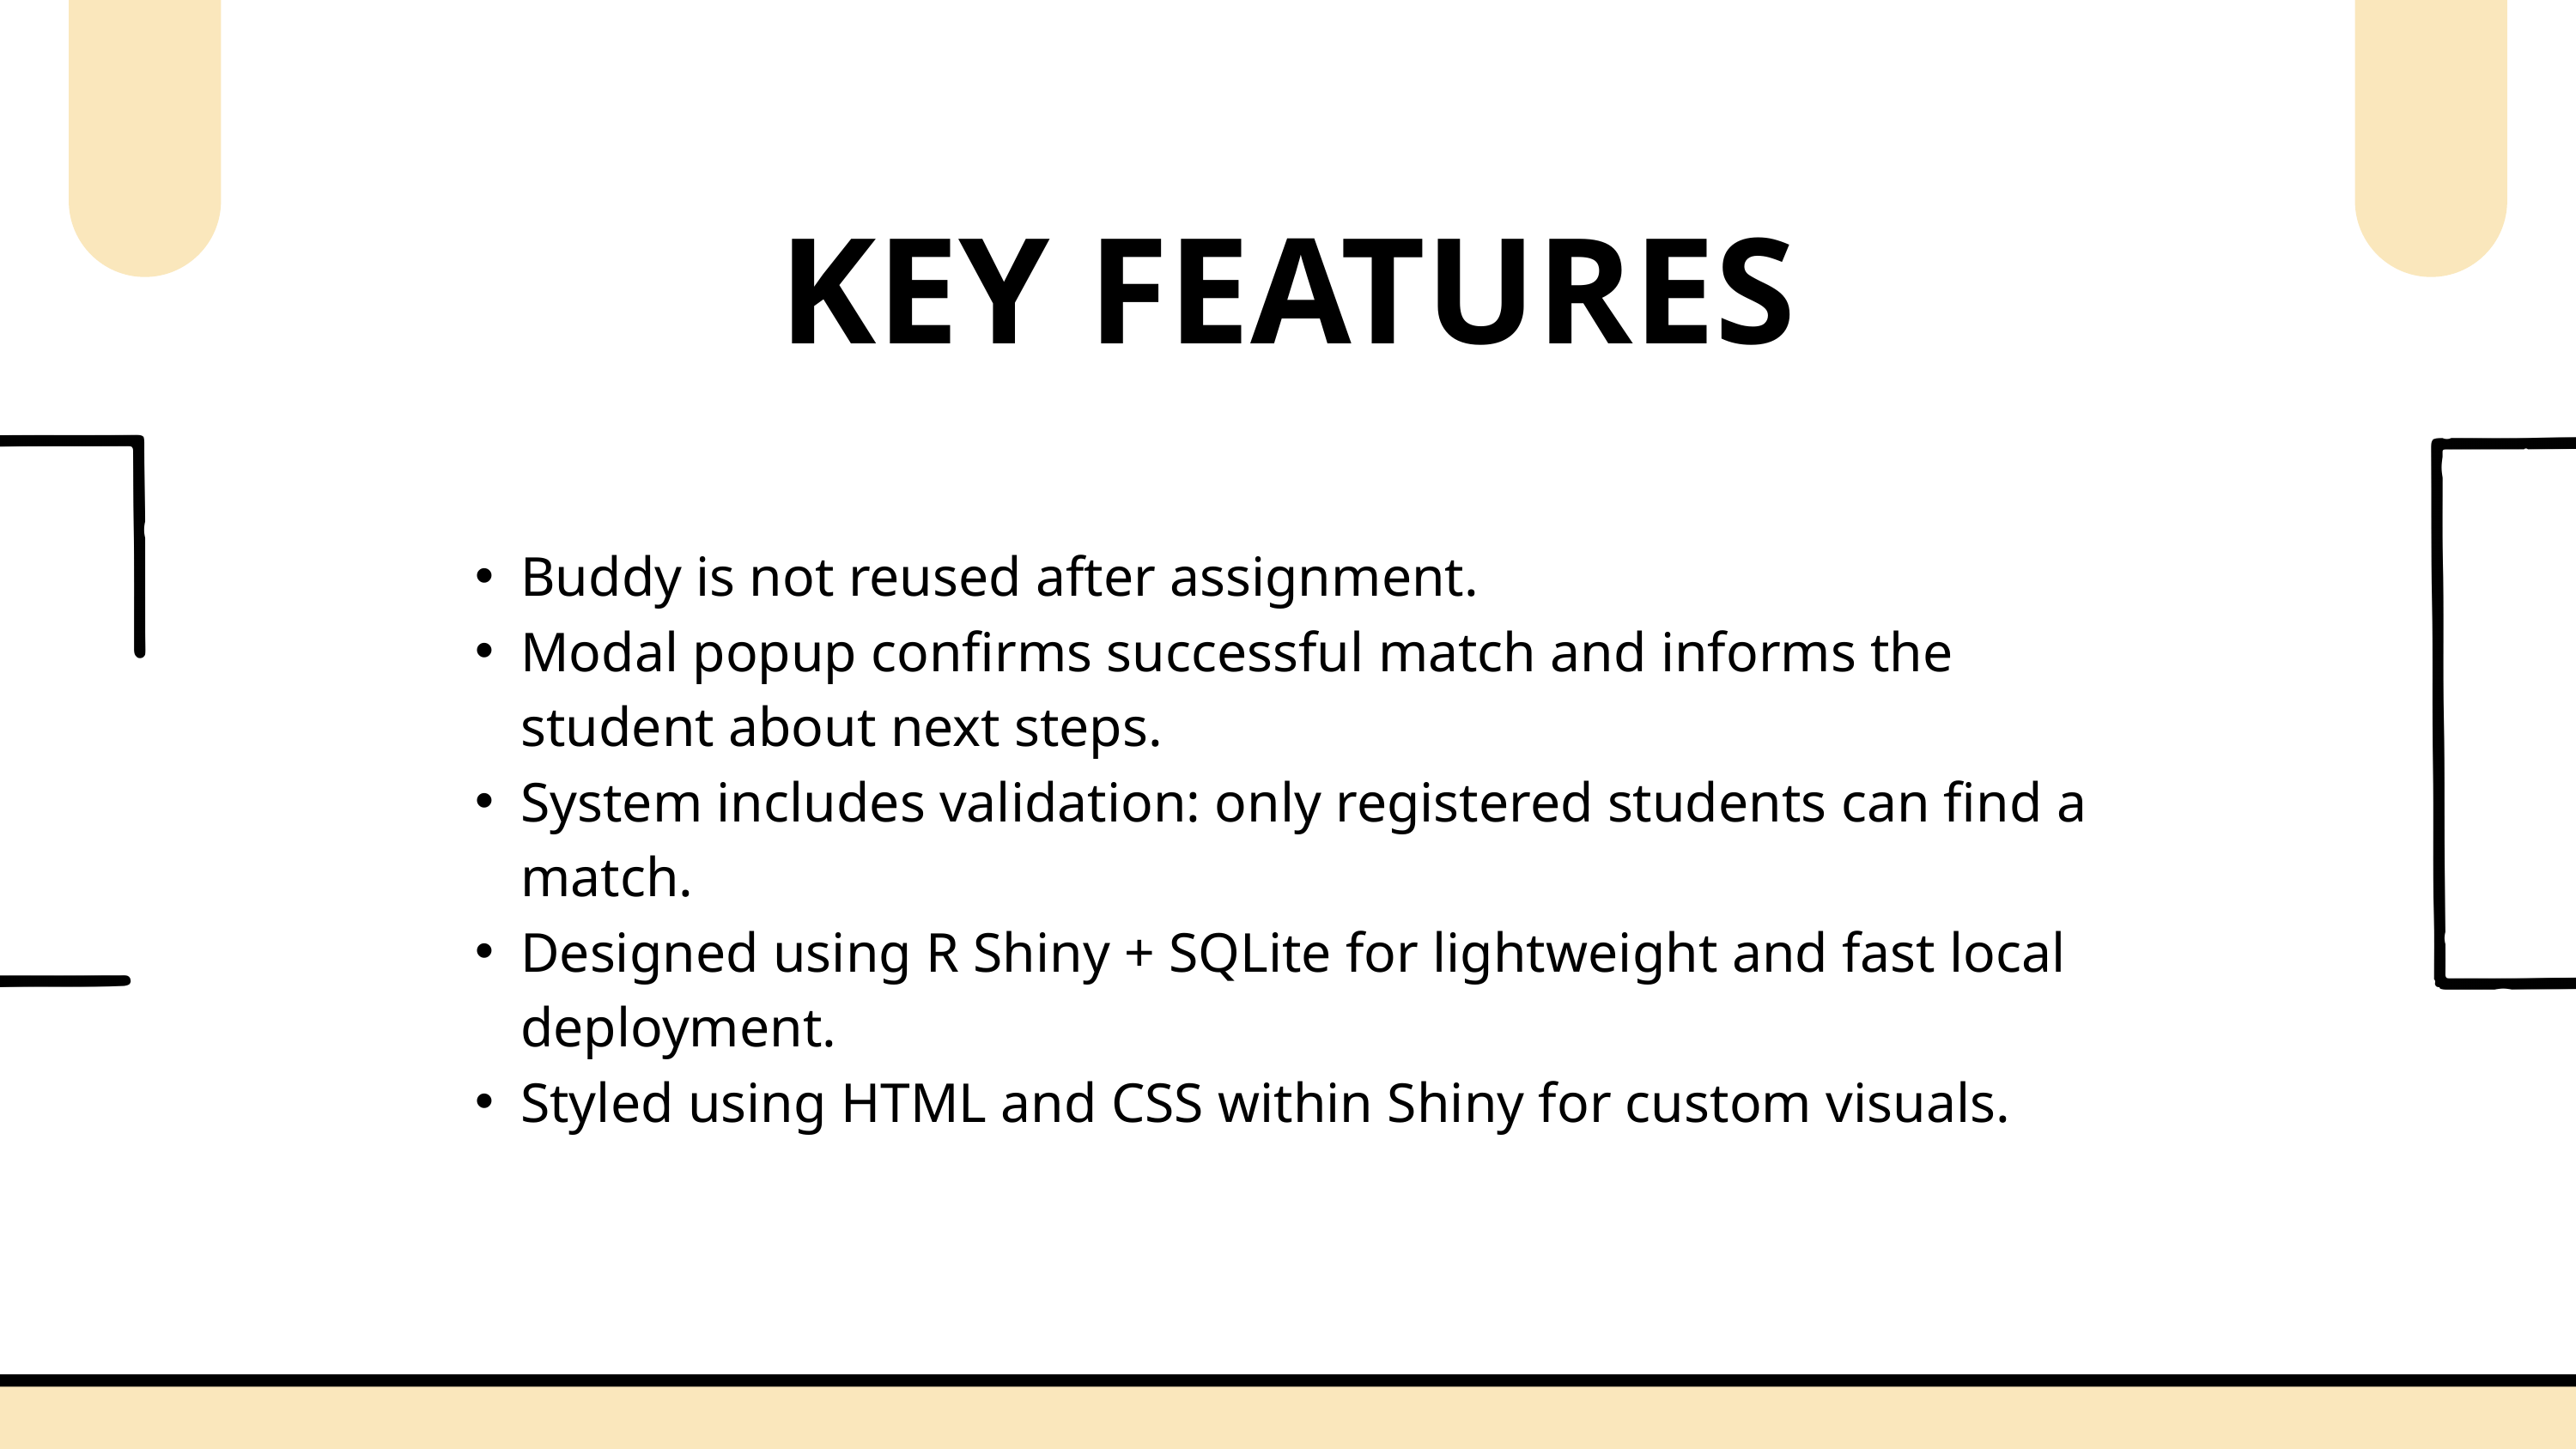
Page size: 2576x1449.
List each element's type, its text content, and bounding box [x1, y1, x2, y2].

text_box Buddy is not reused after assignment. Modal popup confirms successful match and informs the student about next steps. System includes validation: only registered students can find a match. Designed using R Shiny + SQLite for lightweight and fast local deployment. Styled using HTML and CSS within Shiny for custom visuals. [428, 531, 2147, 1209]
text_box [0, 1379, 2576, 1449]
text_box [0, 434, 146, 990]
text_box KEY FEATURES [686, 167, 1890, 373]
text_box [2354, 0, 2508, 277]
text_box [68, 0, 222, 277]
text_box [2431, 434, 2576, 990]
